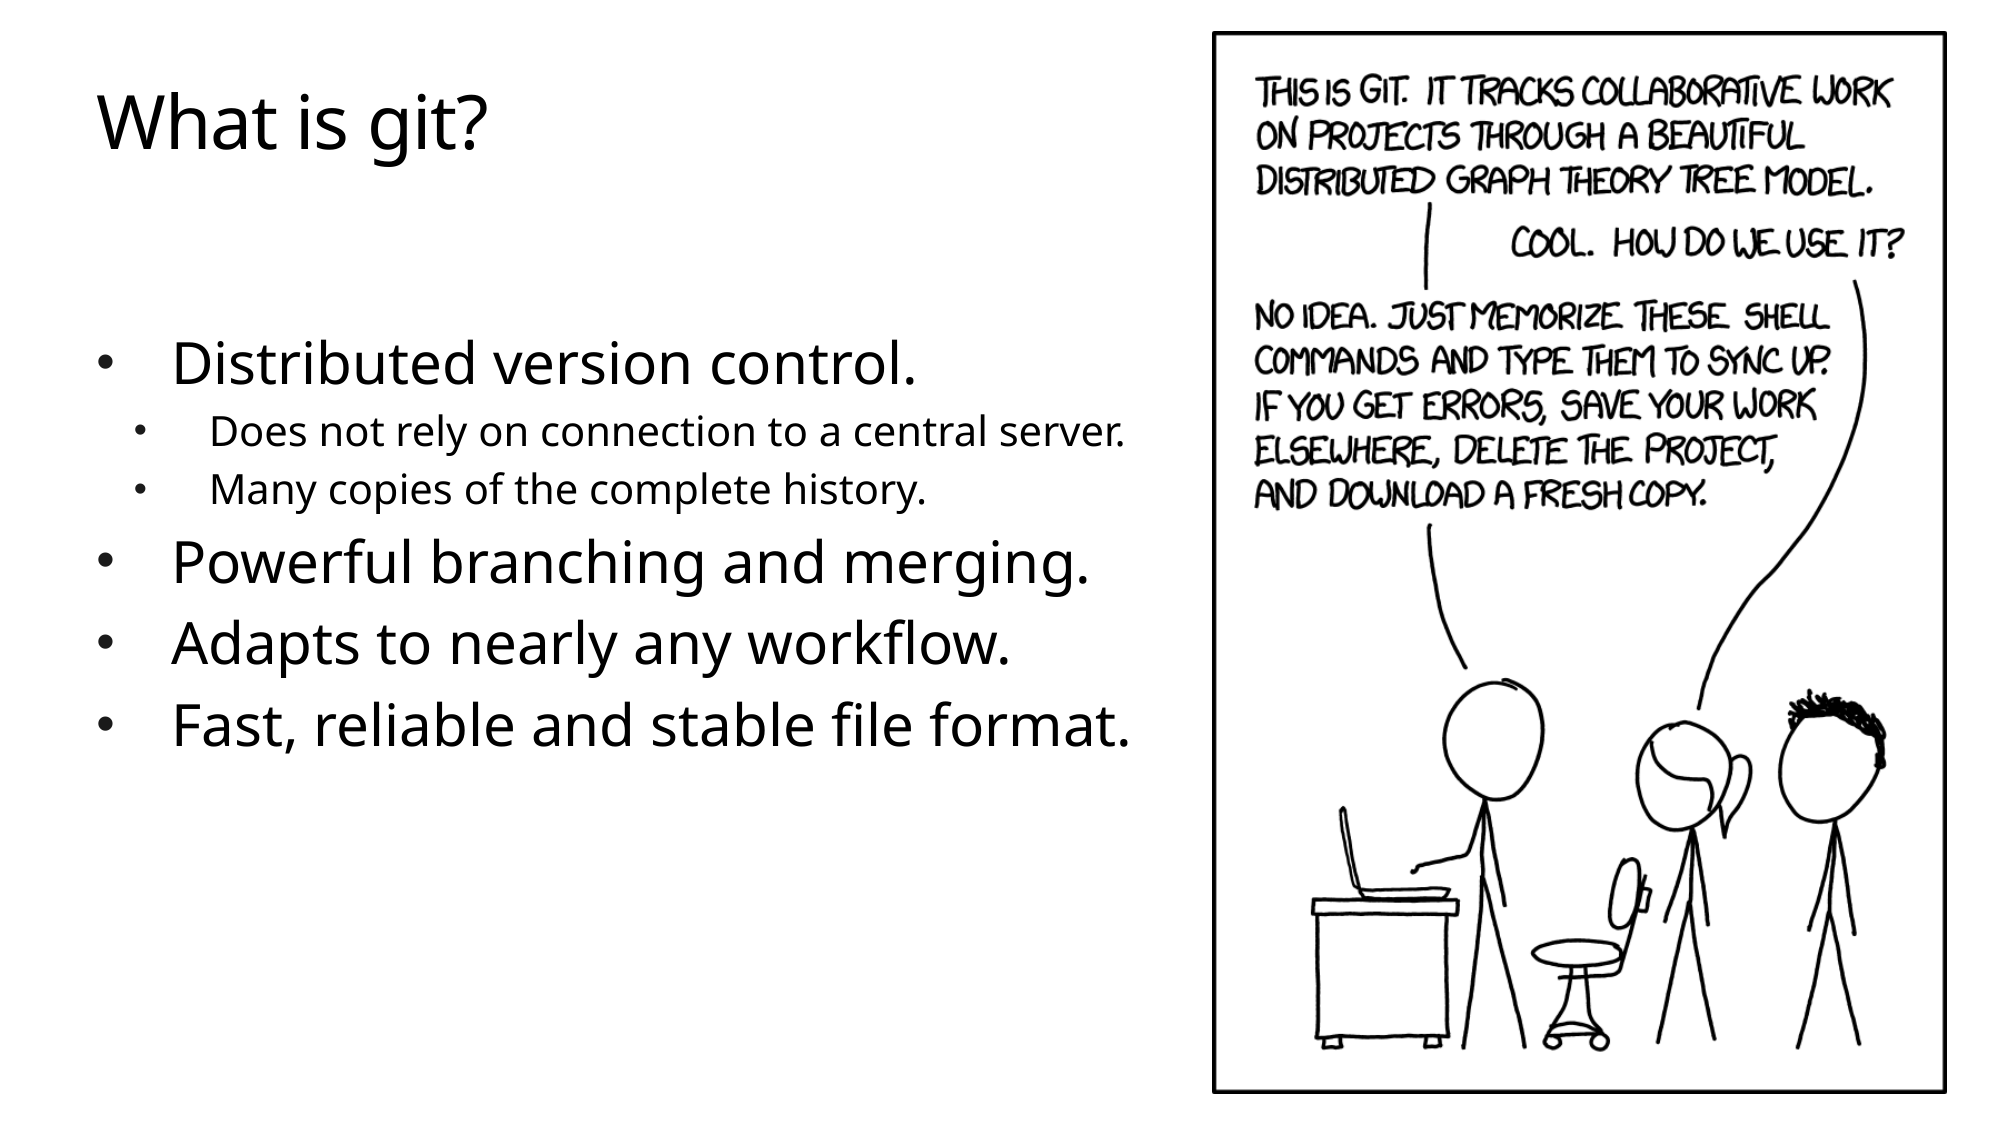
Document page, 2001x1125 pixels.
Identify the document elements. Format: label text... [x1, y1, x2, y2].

title What is git? [96, 75, 1212, 166]
list Distributed version control. Does not rely on connection to a central server. Many copies of the complete history. Powerful branching and merging. Adapts to nearly any workflow. Fast, reliable and stable file format. [96, 326, 1212, 773]
picture [1212, 30, 1948, 1094]
